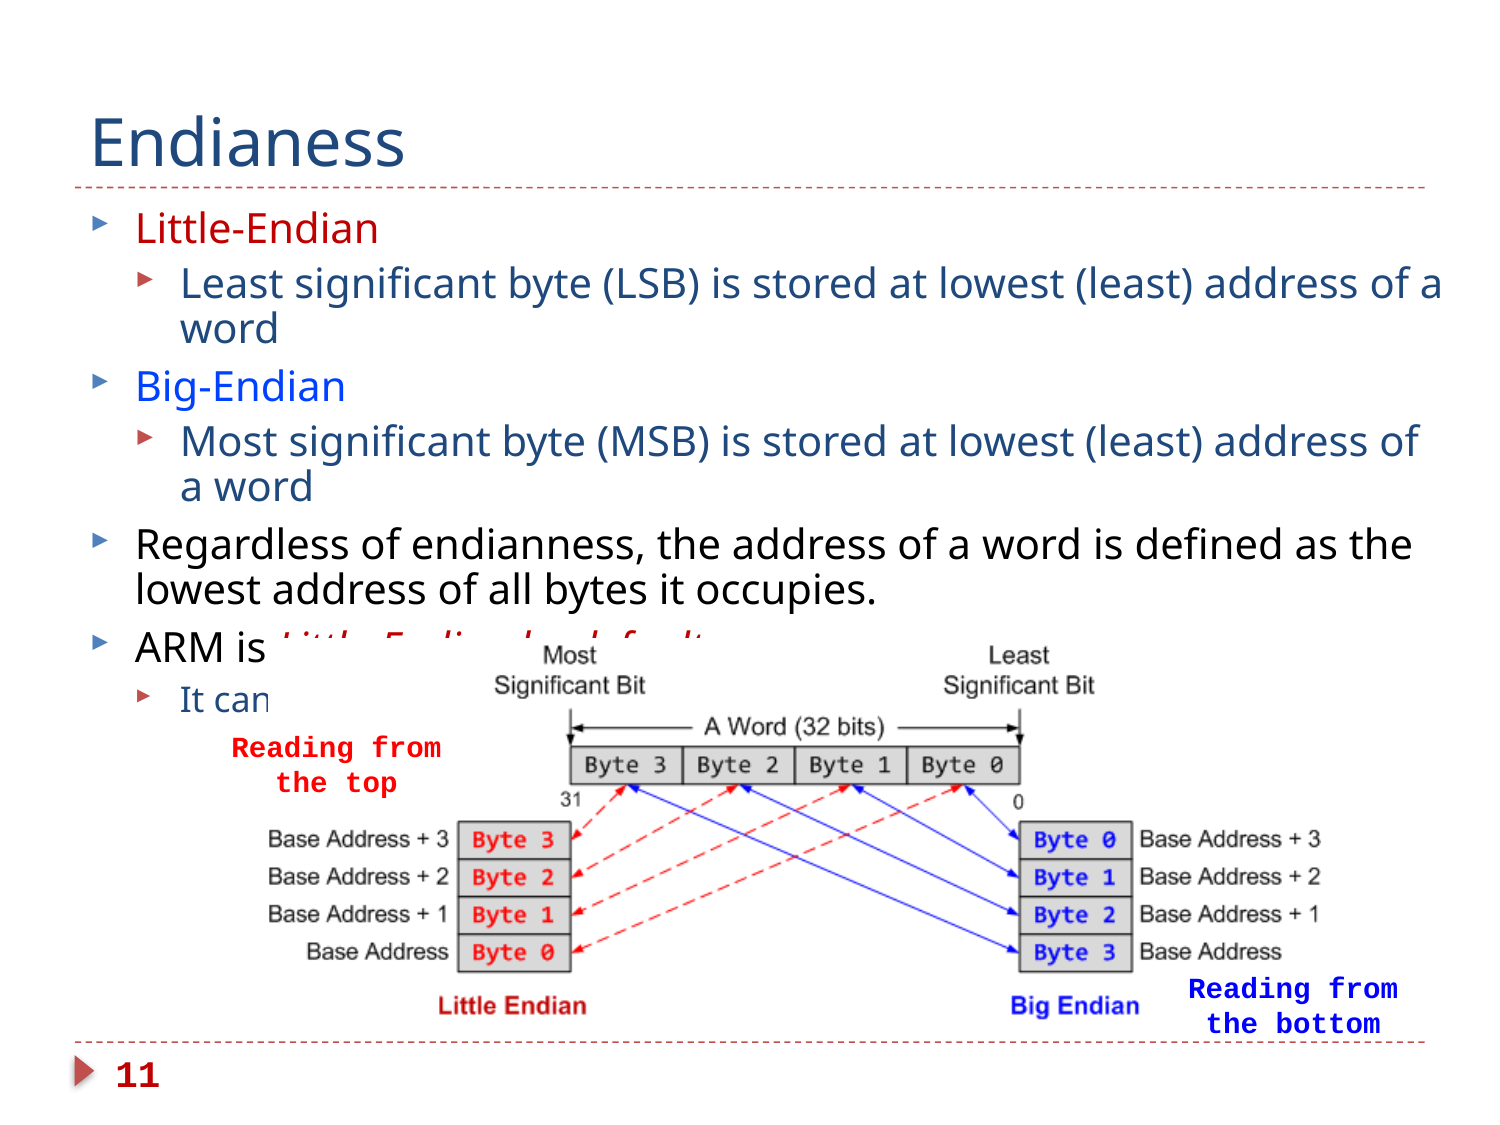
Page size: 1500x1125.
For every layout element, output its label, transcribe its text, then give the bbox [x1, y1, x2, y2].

text_box Reading from the bottom [1173, 961, 1413, 1047]
picture [268, 638, 1322, 1021]
text_box Little-Endian Least significant byte (LSB) is stored at lowest (least) address of a word Big-Endian Most significant byte (MSB) is stored at lowest (least) address of a word Regardless of endianness, the address of a word is defined as the lowest address of all bytes it occupies. ARM is Little-Endian by default. It can be made Big-Endian by configuration. [75, 199, 1464, 1015]
slide_number 11 [100, 1042, 426, 1103]
text_box Reading from the top [216, 721, 262, 806]
title Endianess [75, 24, 1425, 188]
